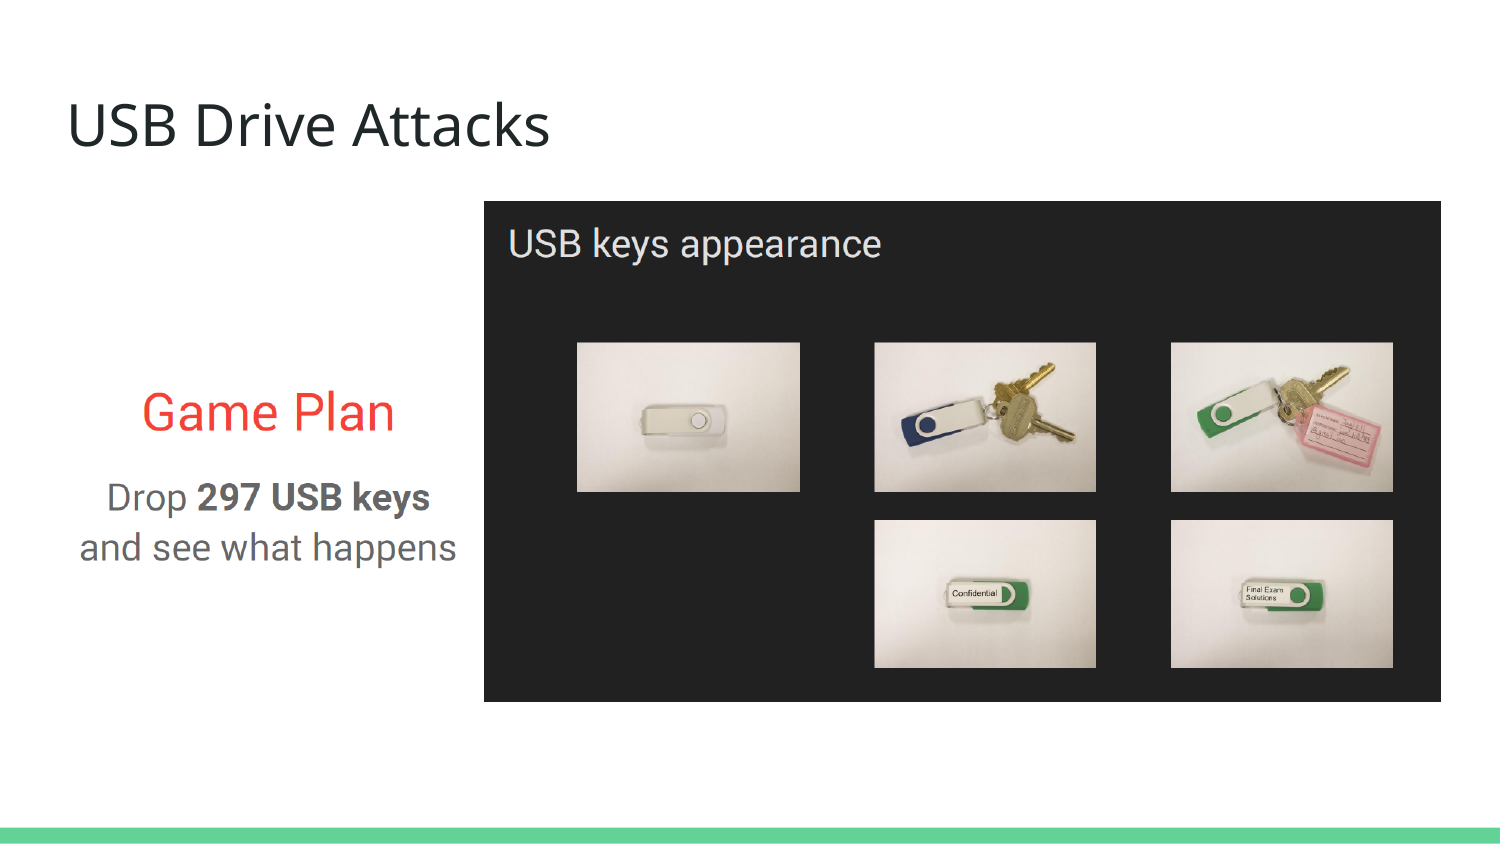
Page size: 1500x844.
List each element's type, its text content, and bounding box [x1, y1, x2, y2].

title USB Drive Attacks [51, 72, 1449, 167]
picture [64, 336, 476, 602]
picture [483, 201, 1441, 703]
